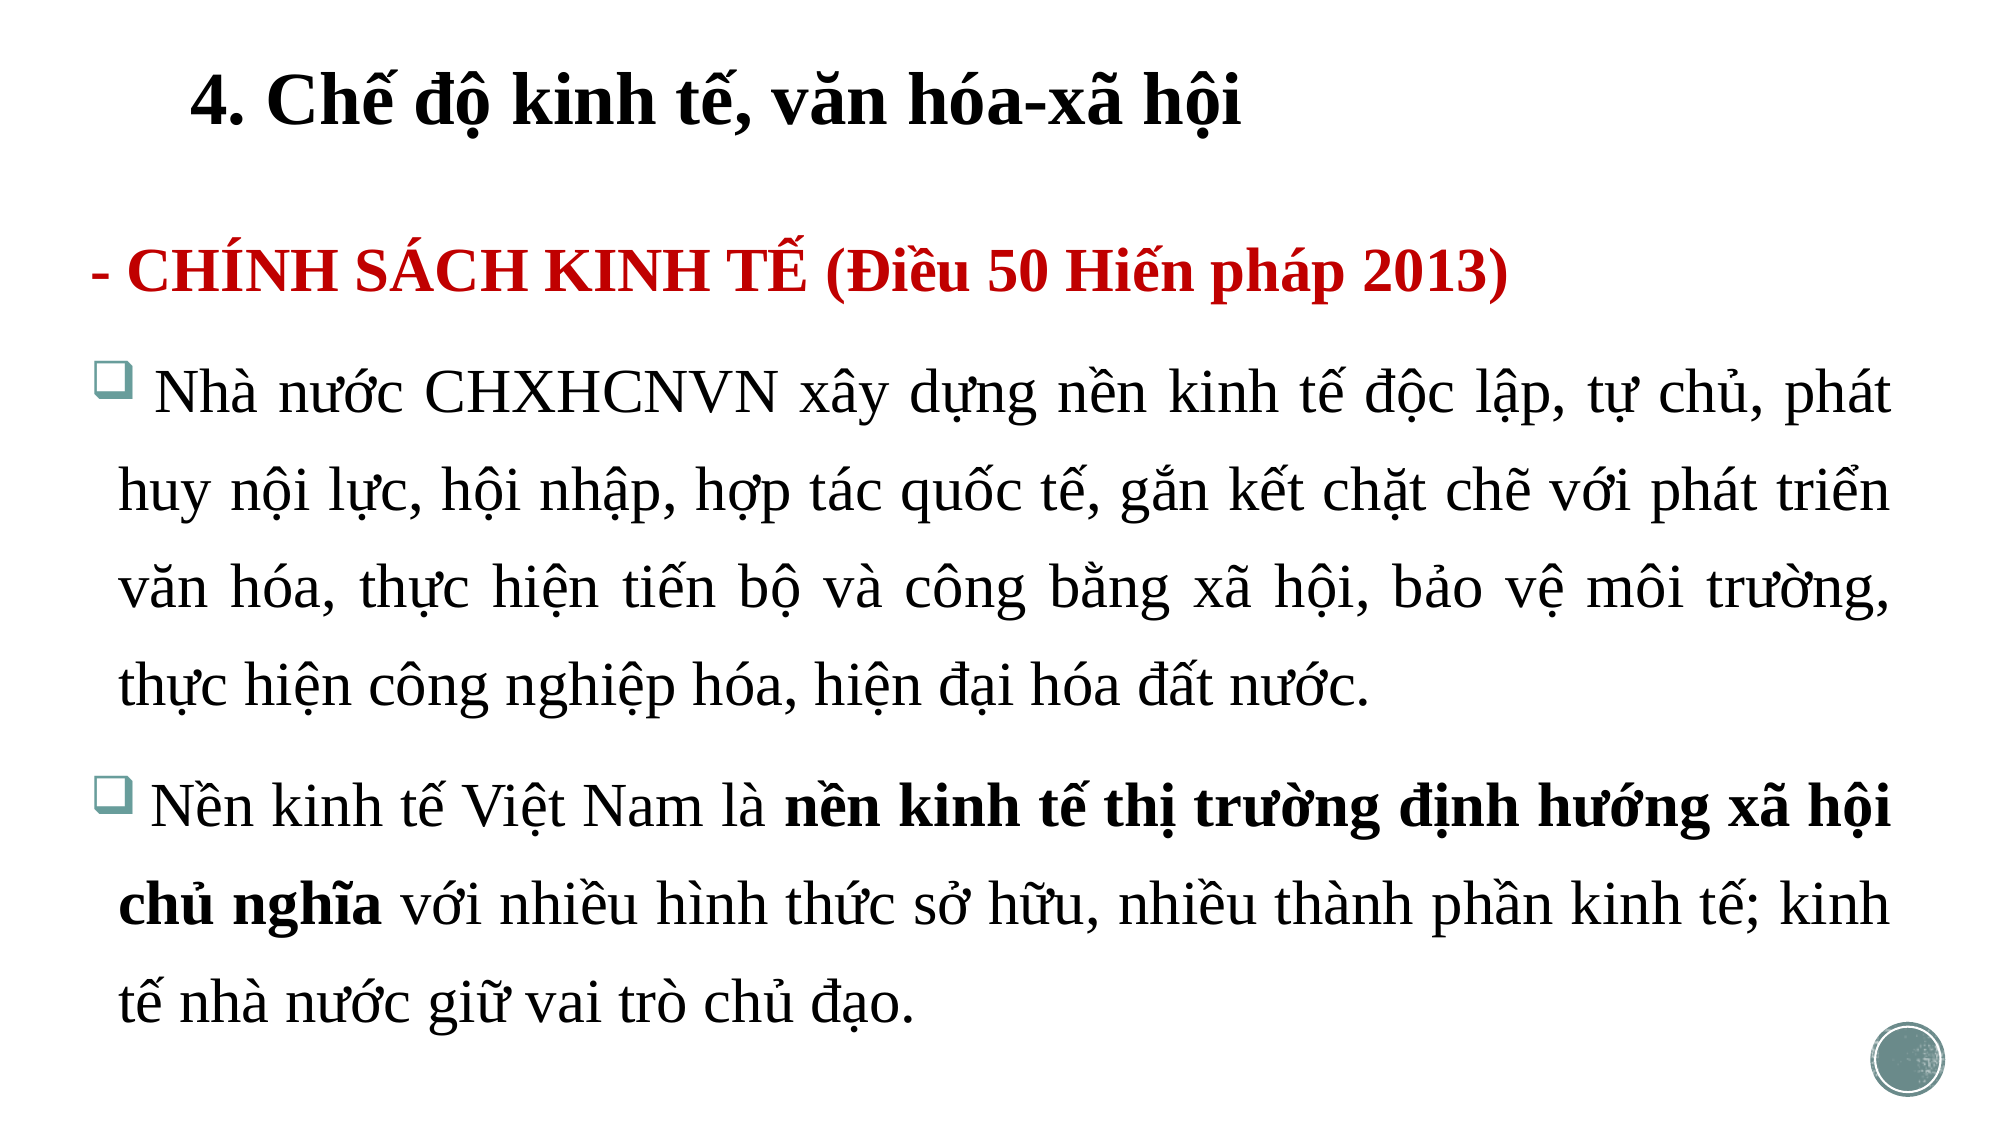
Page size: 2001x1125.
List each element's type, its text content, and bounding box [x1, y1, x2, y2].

title 4. Chế độ kinh tế, văn hóa-xã hội [175, 39, 1826, 161]
list - CHÍNH SÁCH KINH TẾ (Điều 50 Hiến pháp 2013) Nhà nước CHXHCNVN xây dựng nền kinh tế độc lập, tự chủ, phát huy nội lực, hội nhập, hợp tác quốc tế, gắn kết chặt chẽ với phát triển văn hóa, thực hiện tiến bộ và công bằng xã hội, bảo vệ môi trường, thực hiện công nghiệp hóa, hiện đại hóa đất nước. Nền kinh tế Việt Nam là nền kinh tế thị trường định hướng xã hội chủ nghĩa với nhiều hình thức sở hữu, nhiều thành phần kinh tế; kinh tế nhà nước giữ vai trò chủ đạo. [75, 198, 1909, 1050]
